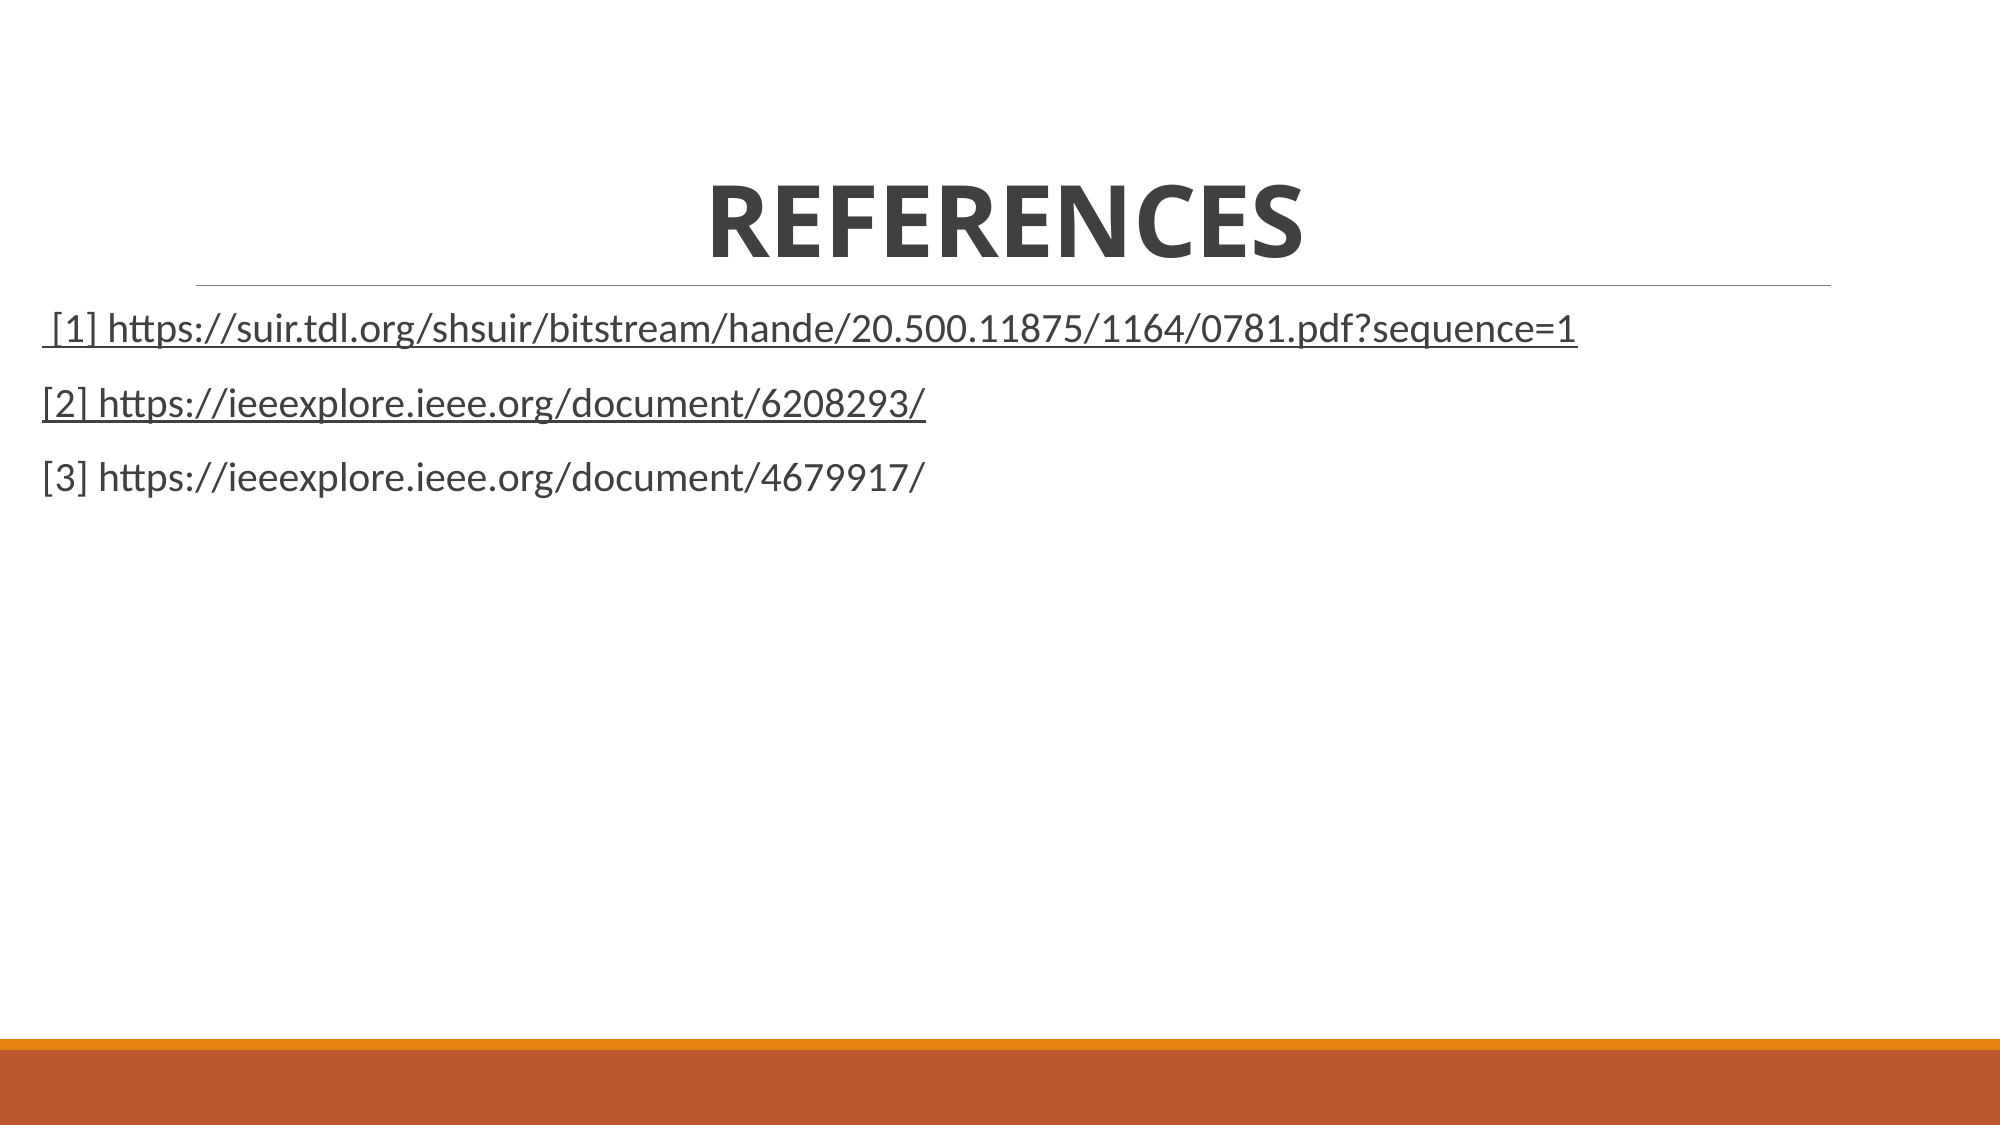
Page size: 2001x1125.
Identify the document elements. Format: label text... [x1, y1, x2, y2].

title REFERENCES [180, 47, 1830, 285]
list [1] https://suir.tdl.org/shsuir/bitstream/hande/20.500.11875/1164/0781.pdf?sequence=1 [2] https://ieeexplore.ieee.org/document/6208293/ [3] https://ieeexplore.ieee.org/document/4679917/ [41, 299, 1966, 1014]
